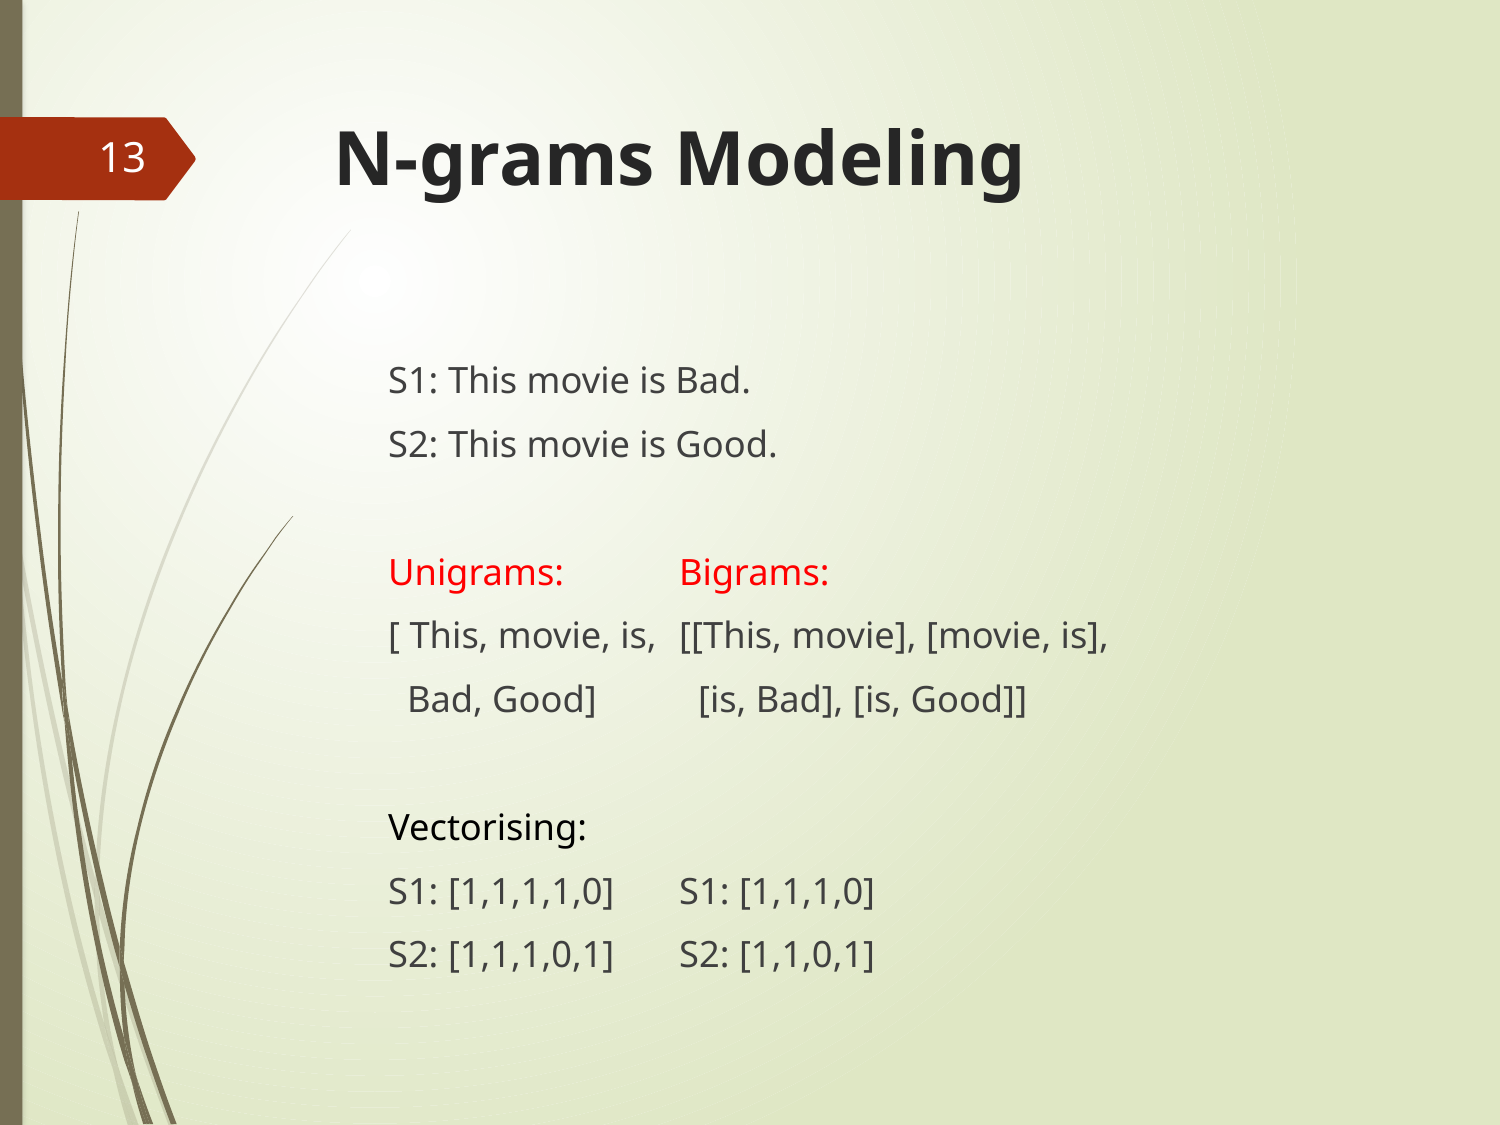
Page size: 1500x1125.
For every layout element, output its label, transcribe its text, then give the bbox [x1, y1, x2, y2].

list S1: This movie is Bad. S2: This movie is Good. Unigrams: Bigrams: [ This, movie, is, [[This, movie], [movie, is], Bad, Good] [is, Bad], [is, Good]] Vectorising: S1: [1,1,1,1,0] S1: [1,1,1,0] S2: [1,1,1,0,1] S2: [1,1,0,1] [318, 350, 1416, 1047]
title N-grams Modeling [319, 102, 1416, 313]
slide_number 13 [65, 129, 162, 190]
